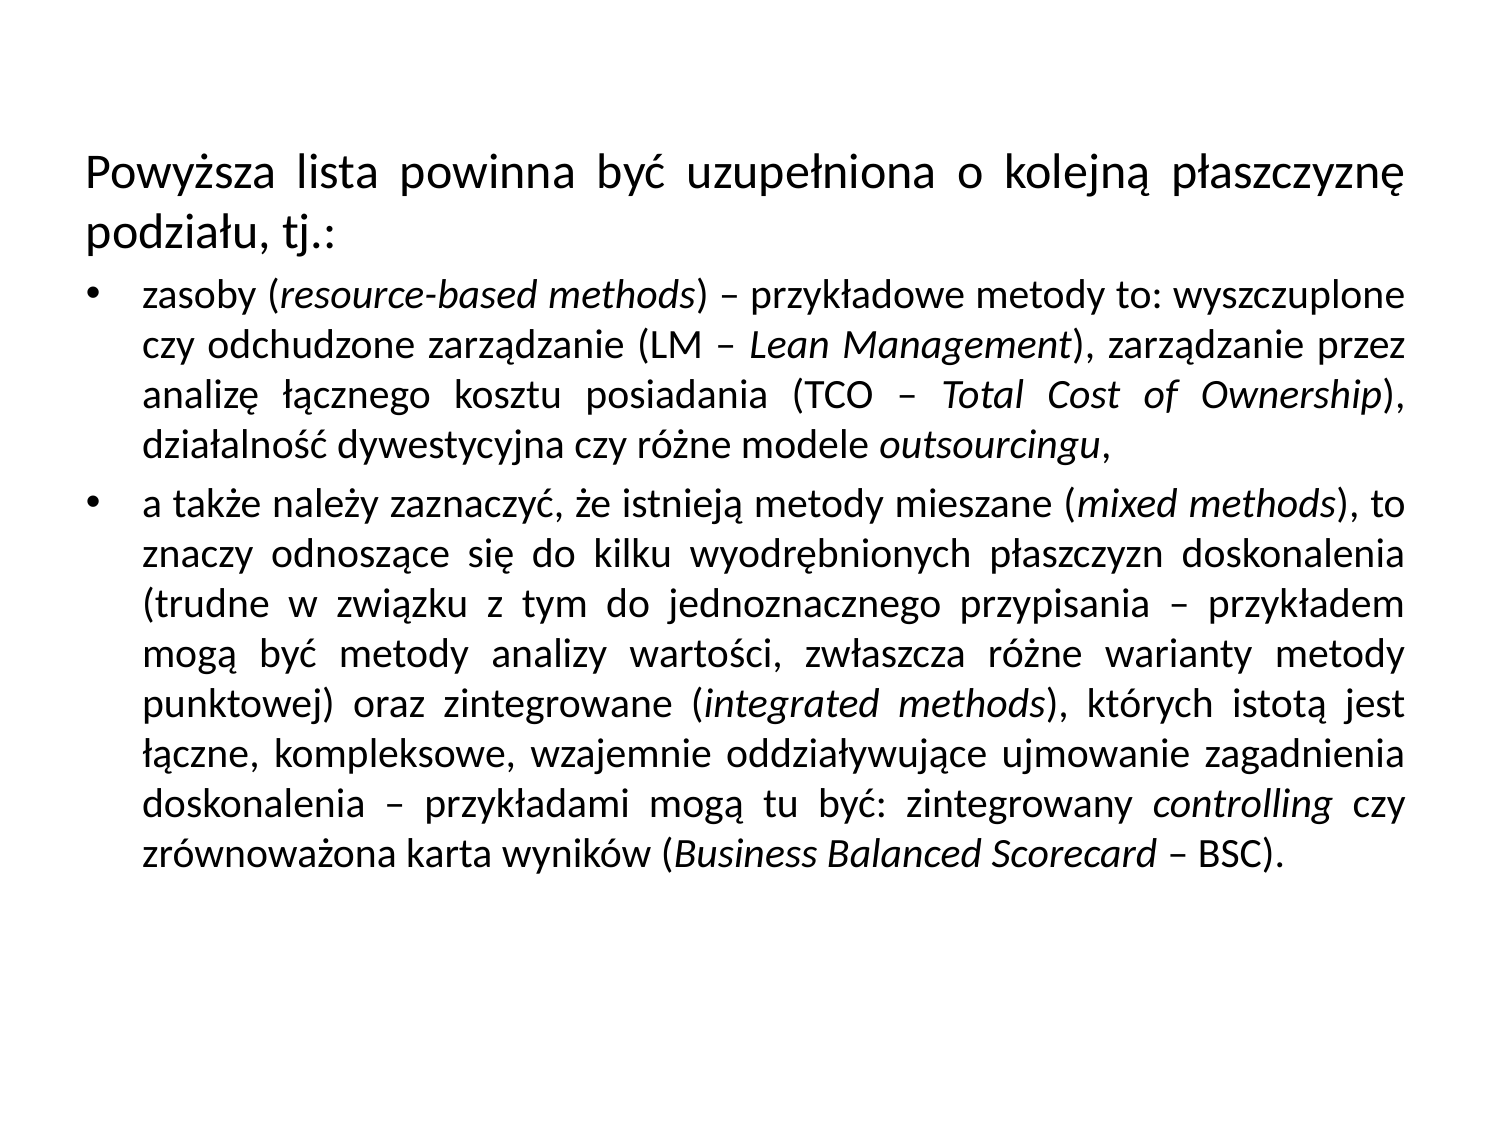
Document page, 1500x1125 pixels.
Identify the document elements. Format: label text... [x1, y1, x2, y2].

list Powyższa lista powinna być uzupełniona o kolejną płaszczyznę podziału, tj.: zasoby (resource-based methods) – przykładowe metody to: wyszczuplone czy odchudzone zarządzanie (LM – Lean Management), zarządzanie przez analizę łącznego kosztu posiadania (TCO – Total Cost of Ownership), działalność dywestycyjna czy różne modele outsourcingu, a także należy zaznaczyć, że istnieją metody mieszane (mixed methods), to znaczy odnoszące się do kilku wyodrębnionych płaszczyzn doskonalenia (trudne w związku z tym do jednoznacznego przypisania – przykładem mogą być metody analizy wartości, zwłaszcza różne warianty metody punktowej) oraz zintegrowane (integrated methods), których istotą jest łączne, kompleksowe, wzajemnie oddziaływujące ujmowanie zagadnienia doskonalenia – przykładami mogą tu być: zintegrowany controlling czy zrównoważona karta wyników (Business Balanced Scorecard – BSC). [70, 131, 1421, 965]
